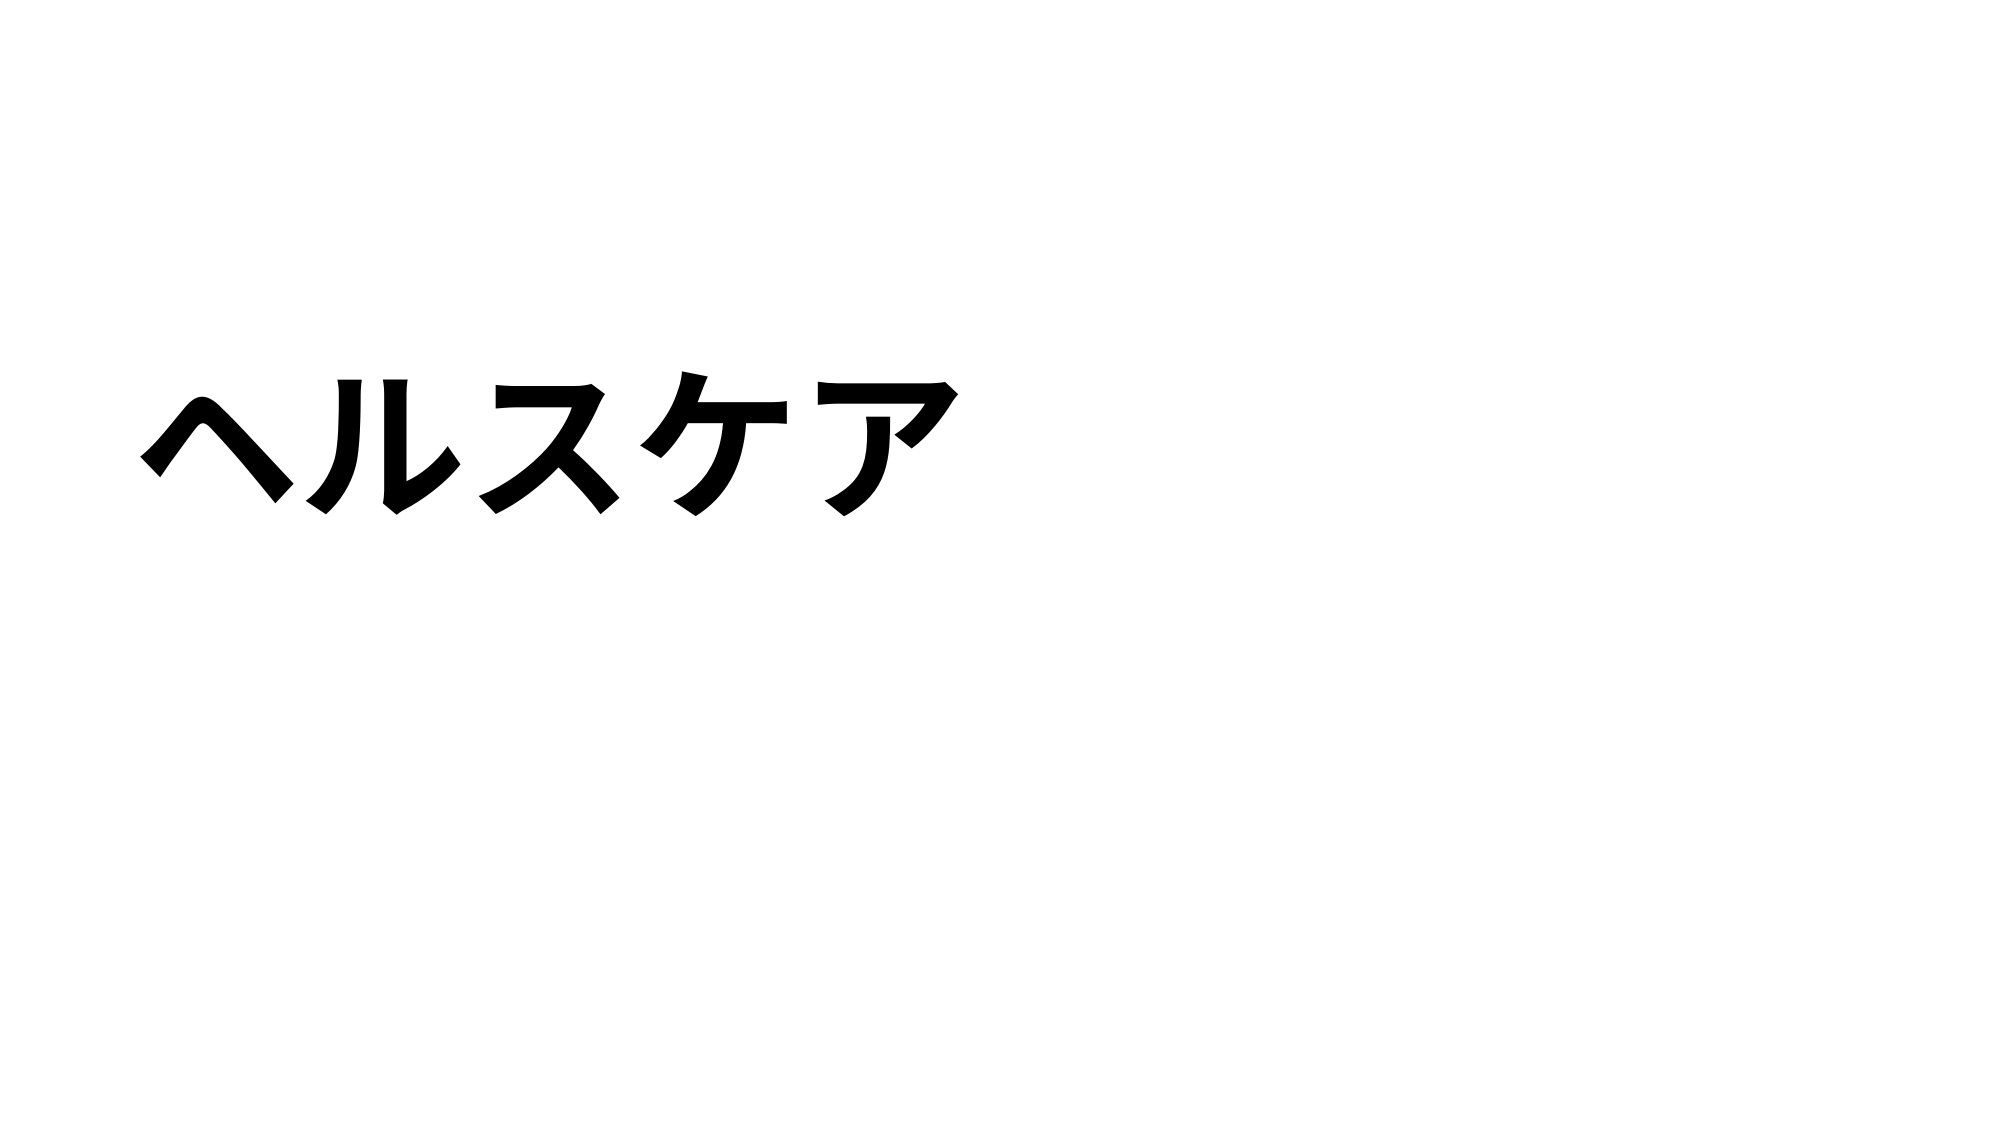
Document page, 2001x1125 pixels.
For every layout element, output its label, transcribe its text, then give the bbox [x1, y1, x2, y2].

title ヘルスケア [118, 345, 1844, 563]
